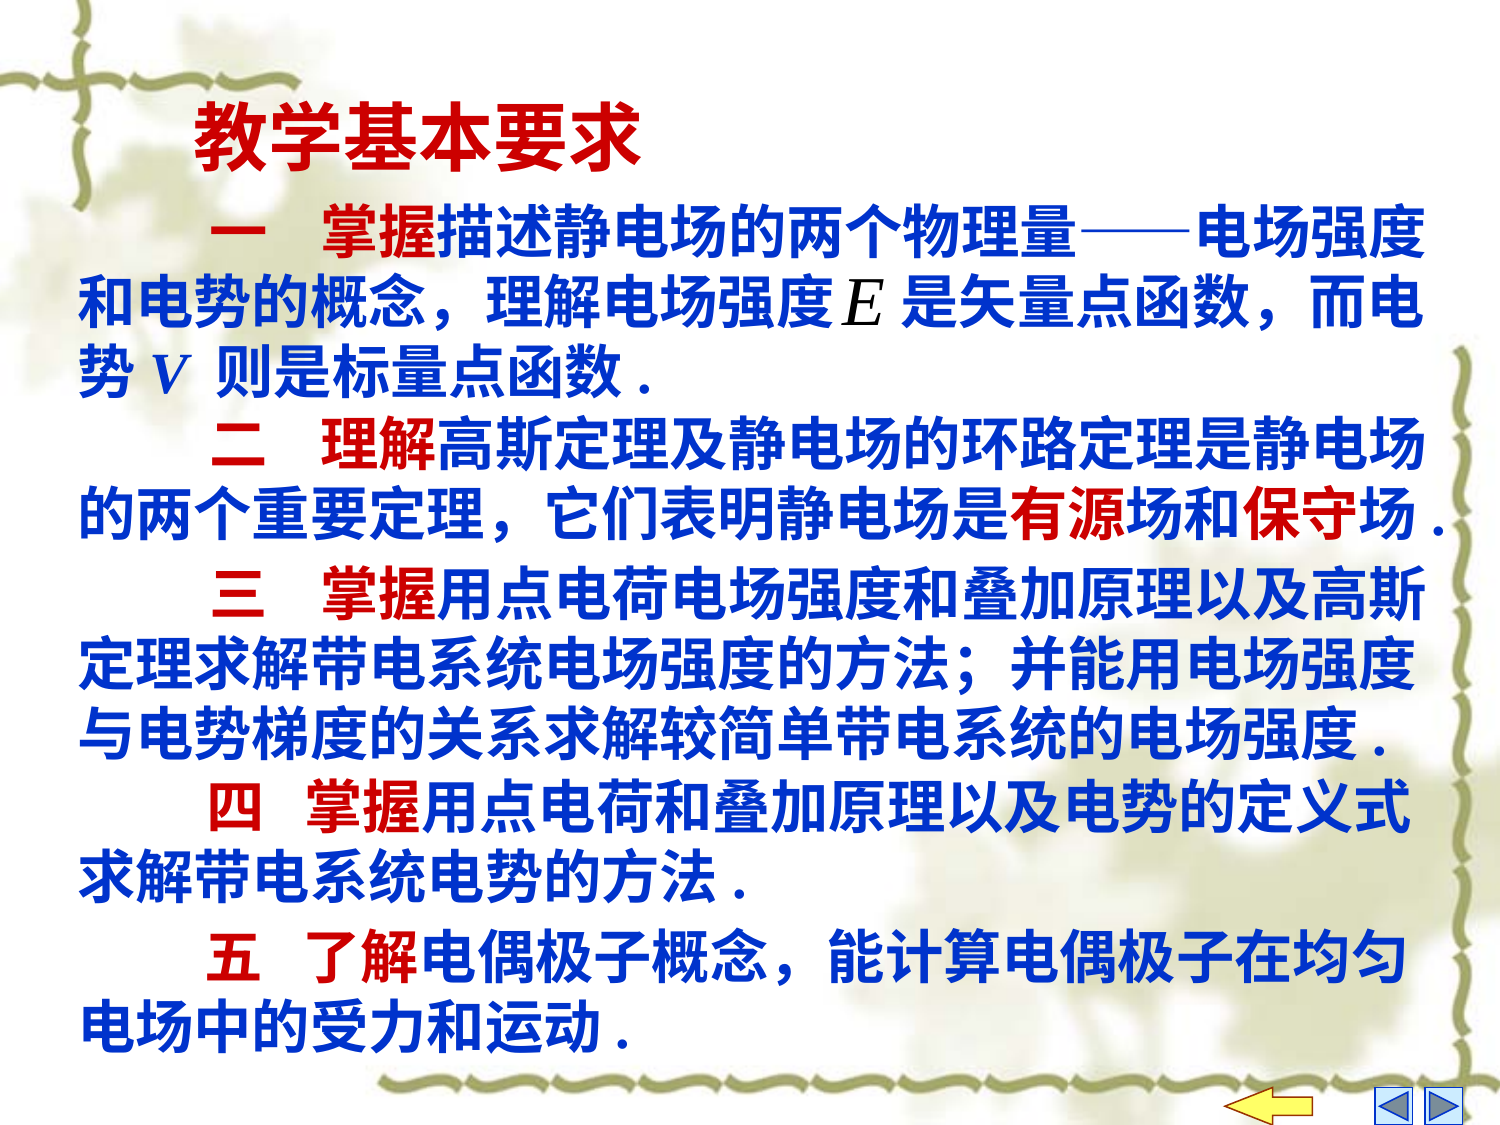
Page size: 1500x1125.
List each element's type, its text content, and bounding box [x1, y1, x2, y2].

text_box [829, 249, 900, 338]
text_box 三 掌握用点电荷电场强度和叠加原理以及高斯定理求解带电系统电场强度的方法；并能用电场强度与电势梯度的关系求解较简单带电系统的电场强度. [62, 549, 1450, 762]
text_box 教学基本要求 [179, 82, 788, 188]
text_box 四 掌握用点电荷和叠加原理以及电势的定义式求解带电系统电势的方法. [62, 762, 1450, 912]
text_box 二 理解高斯定理及静电场的环路定理是静电场的两个重要定理，它们表明静电场是有源场和保守场. [62, 399, 1450, 549]
text_box 一 掌握描述静电场的两个物理量——电场强度和电势的概念，理解电场强度 是矢量点函数，而电势V 则是标量点函数. [62, 187, 1450, 399]
picture [0, 0, 1500, 1125]
text_box 五 了解电偶极子概念，能计算电偶极子在均匀电场中的受力和运动. [62, 912, 1463, 1068]
